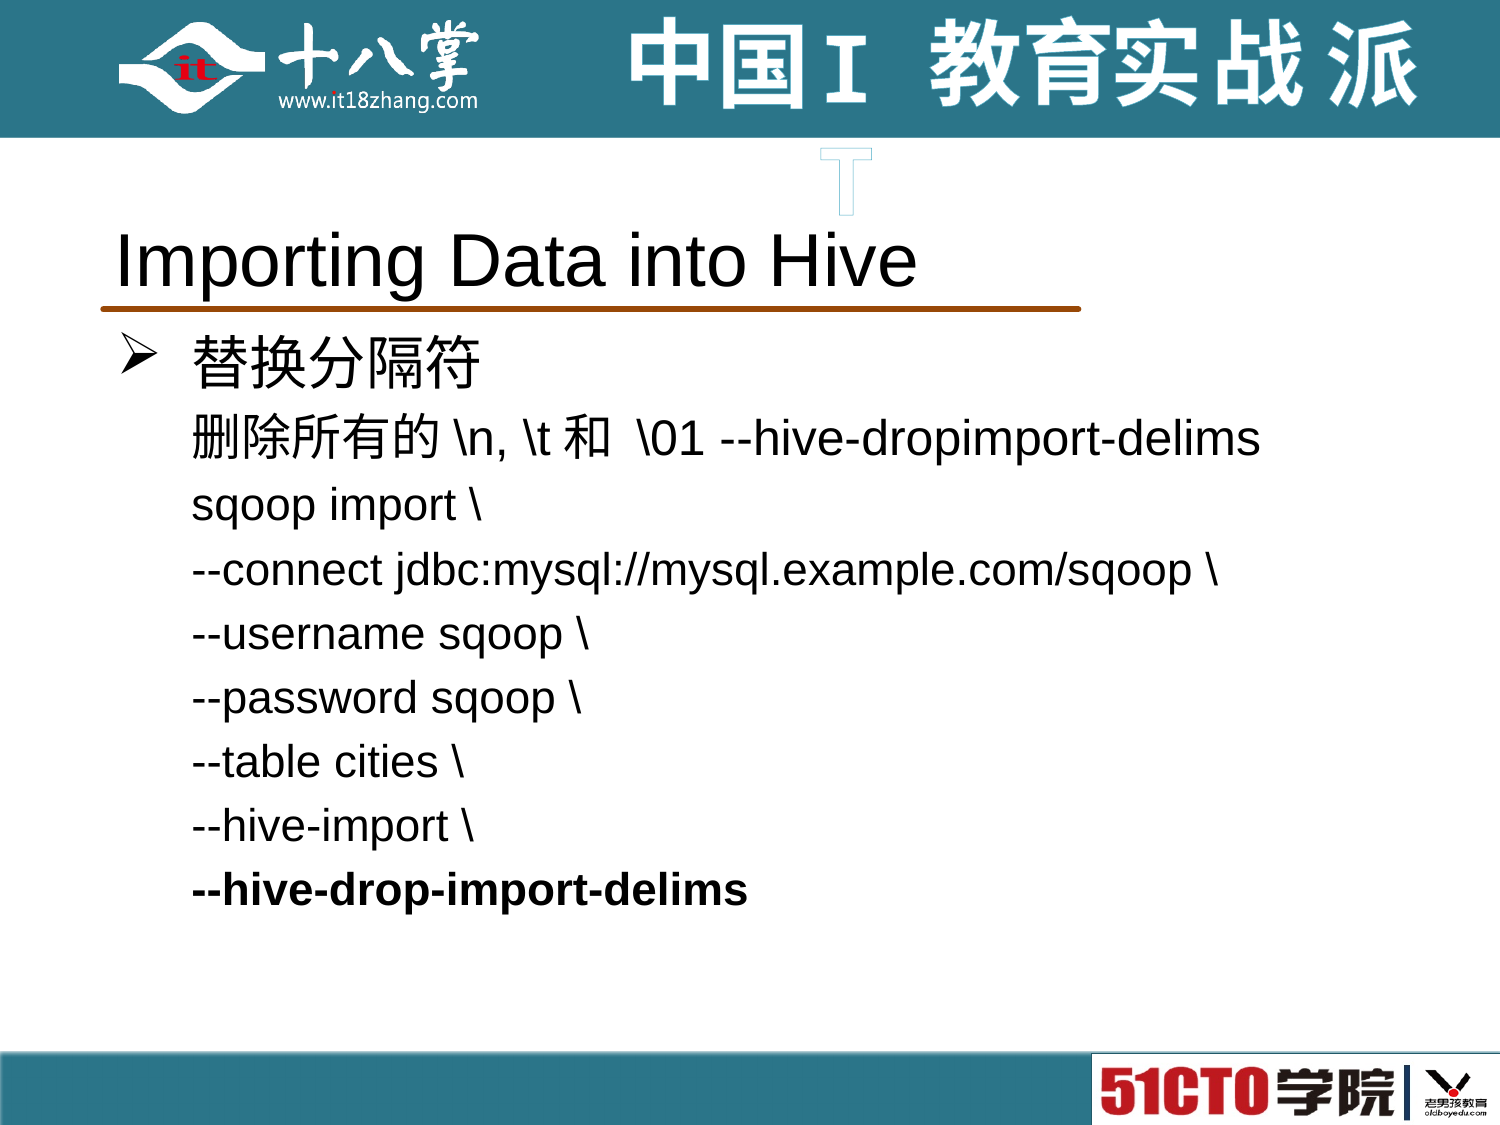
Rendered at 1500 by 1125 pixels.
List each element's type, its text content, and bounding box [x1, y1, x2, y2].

picture [1092, 1054, 1500, 1125]
list 替换分隔符 删除所有的\n, \t和 \01 --hive-dropimport-delims sqoop import \ --connect jdbc:mysql://mysql.example.com/sqoop \ --username sqoop \ --password sqoop \ --table cities \ --hive-import \ --hive-drop-import-delims [101, 318, 1424, 1035]
picture [119, 20, 479, 114]
title Importing Data into Hive [100, 204, 1424, 303]
